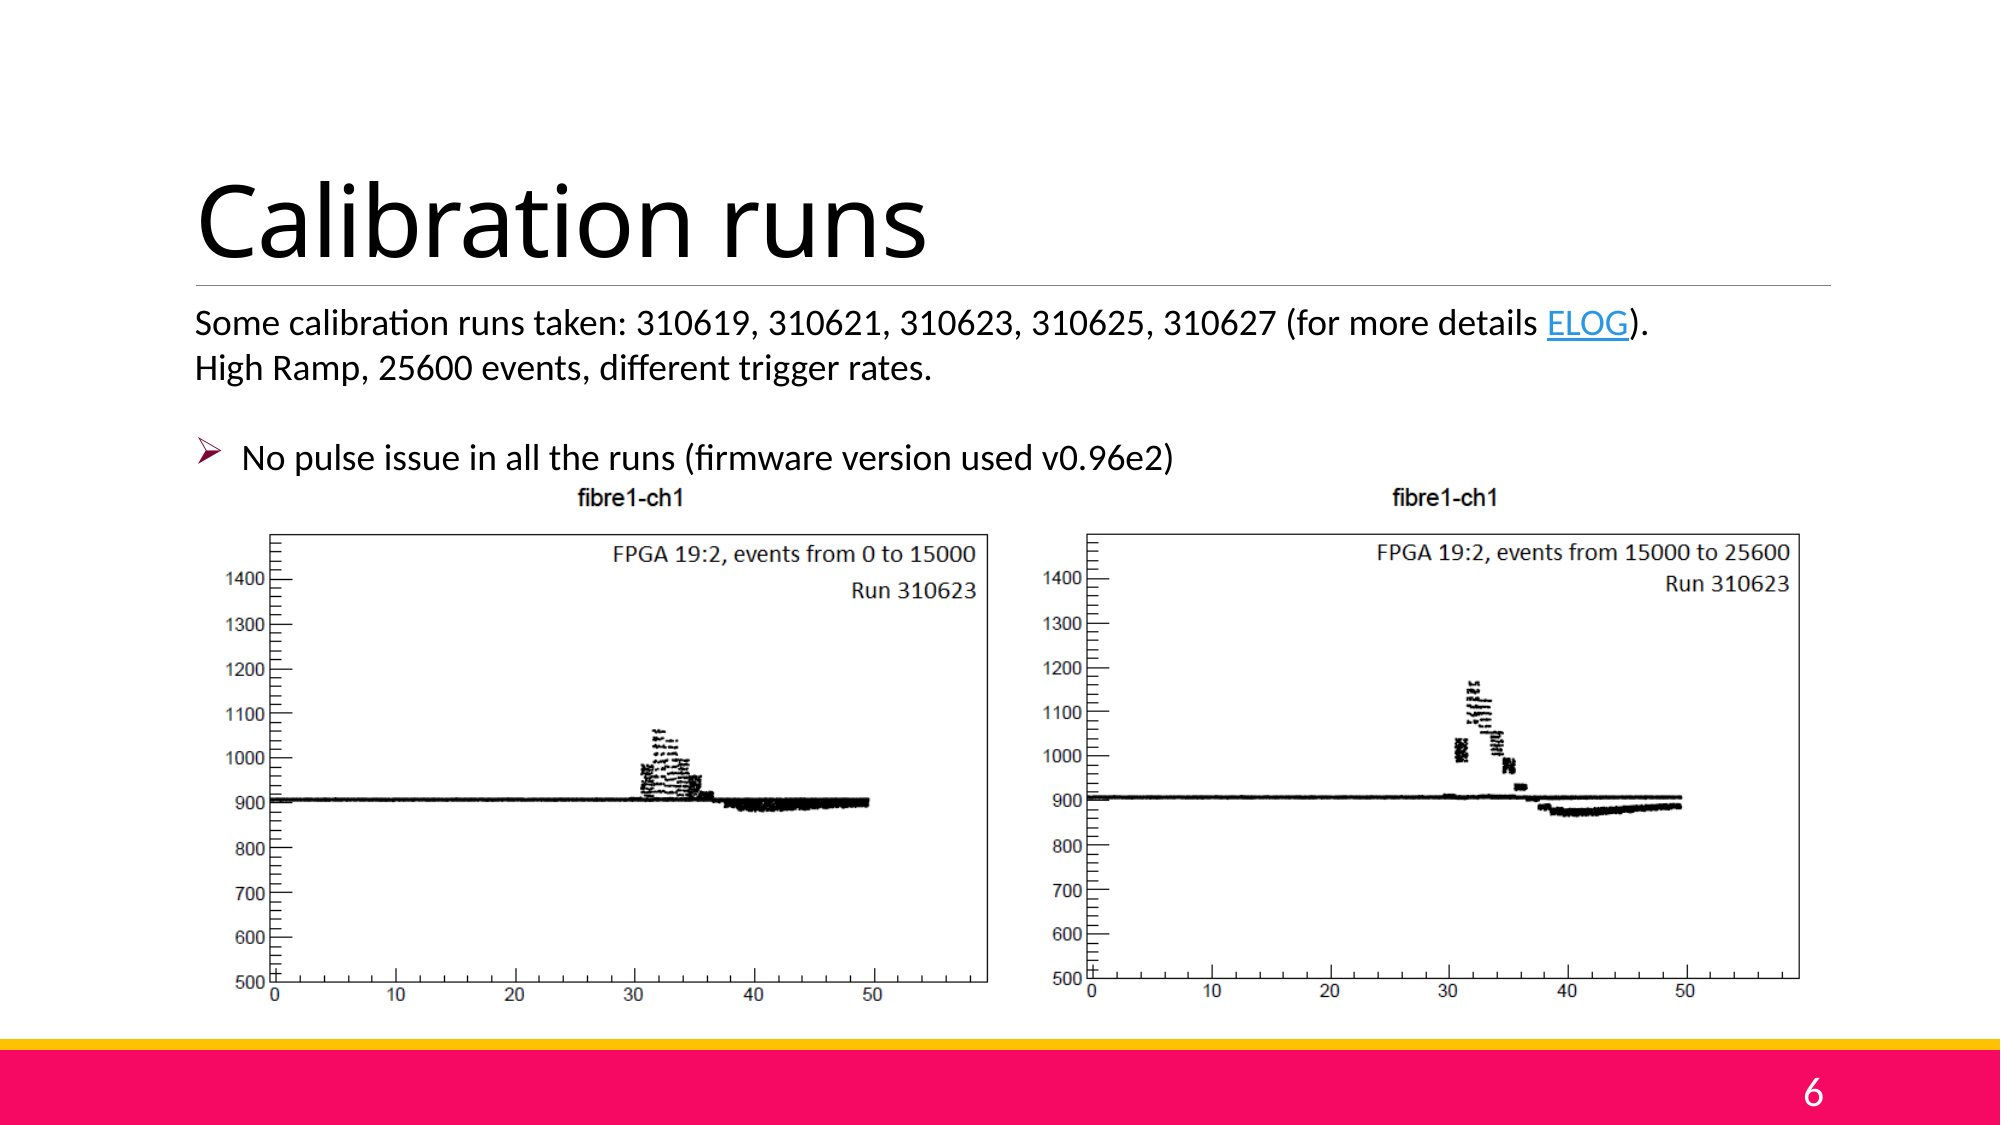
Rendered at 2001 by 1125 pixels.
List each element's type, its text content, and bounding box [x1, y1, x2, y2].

title Calibration runs [180, 47, 1830, 285]
slide_number 6 [1624, 1059, 1840, 1120]
picture [220, 482, 1016, 1025]
picture [1036, 482, 1831, 1009]
text_box Some calibration runs taken: 310619, 310621, 310623, 310625, 310627 (for more details ELOG). High Ramp, 25600 events, different trigger rates. No pulse issue in all the runs (firmware version used v0.96e2) [179, 291, 1805, 576]
